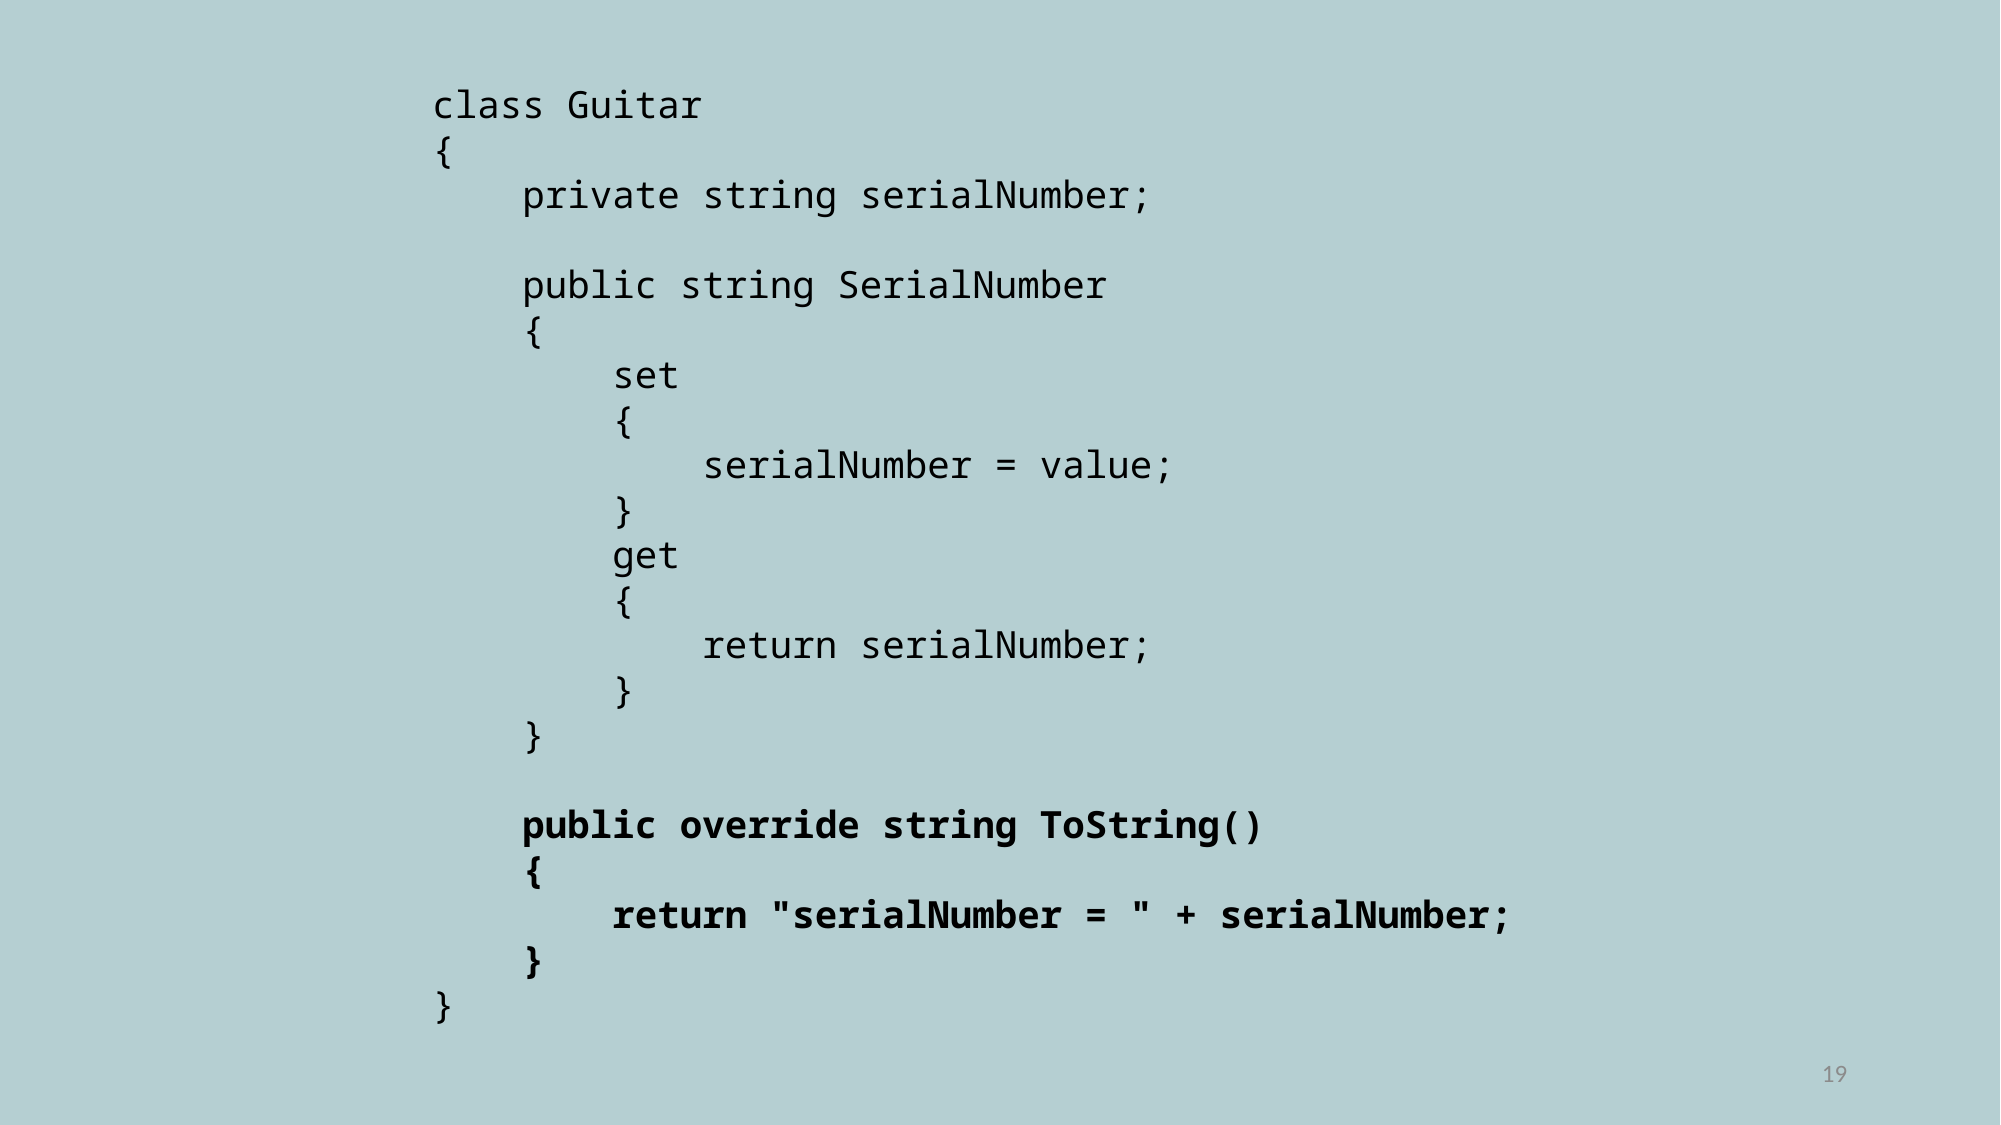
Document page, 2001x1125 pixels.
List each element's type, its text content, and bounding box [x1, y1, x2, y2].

text_box class Guitar { private string serialNumber; public string SerialNumber { set { serialNumber = value; } get { return serialNumber; } } public override string ToString() { return "serialNumber = " + serialNumber; } } [417, 73, 1702, 1033]
slide_number 19 [1412, 1042, 1863, 1103]
